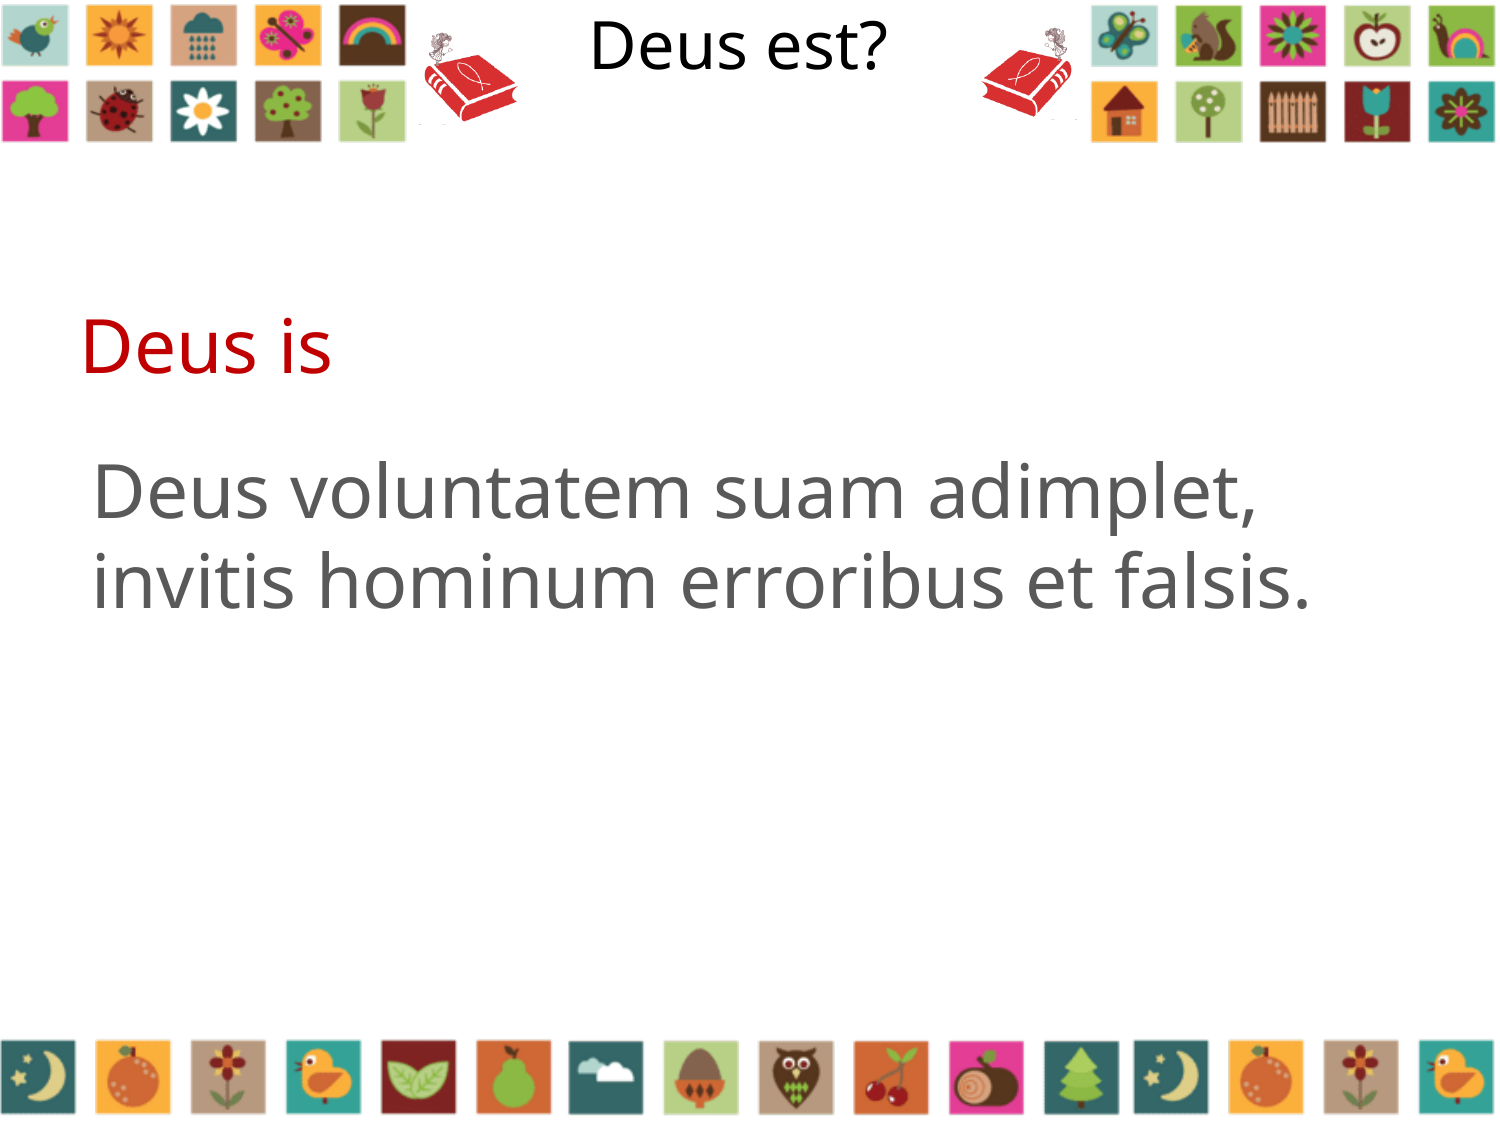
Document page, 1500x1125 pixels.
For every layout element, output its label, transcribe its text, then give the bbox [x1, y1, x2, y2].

text_box Deus est? [414, 0, 1080, 91]
text_box Deus is [64, 290, 1412, 396]
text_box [0, 1028, 1500, 1118]
picture [950, 3, 1500, 150]
picture [0, 3, 550, 150]
text_box Deus voluntatem suam adimplet, invitis hominum erroribus et falsis. [76, 436, 1424, 632]
